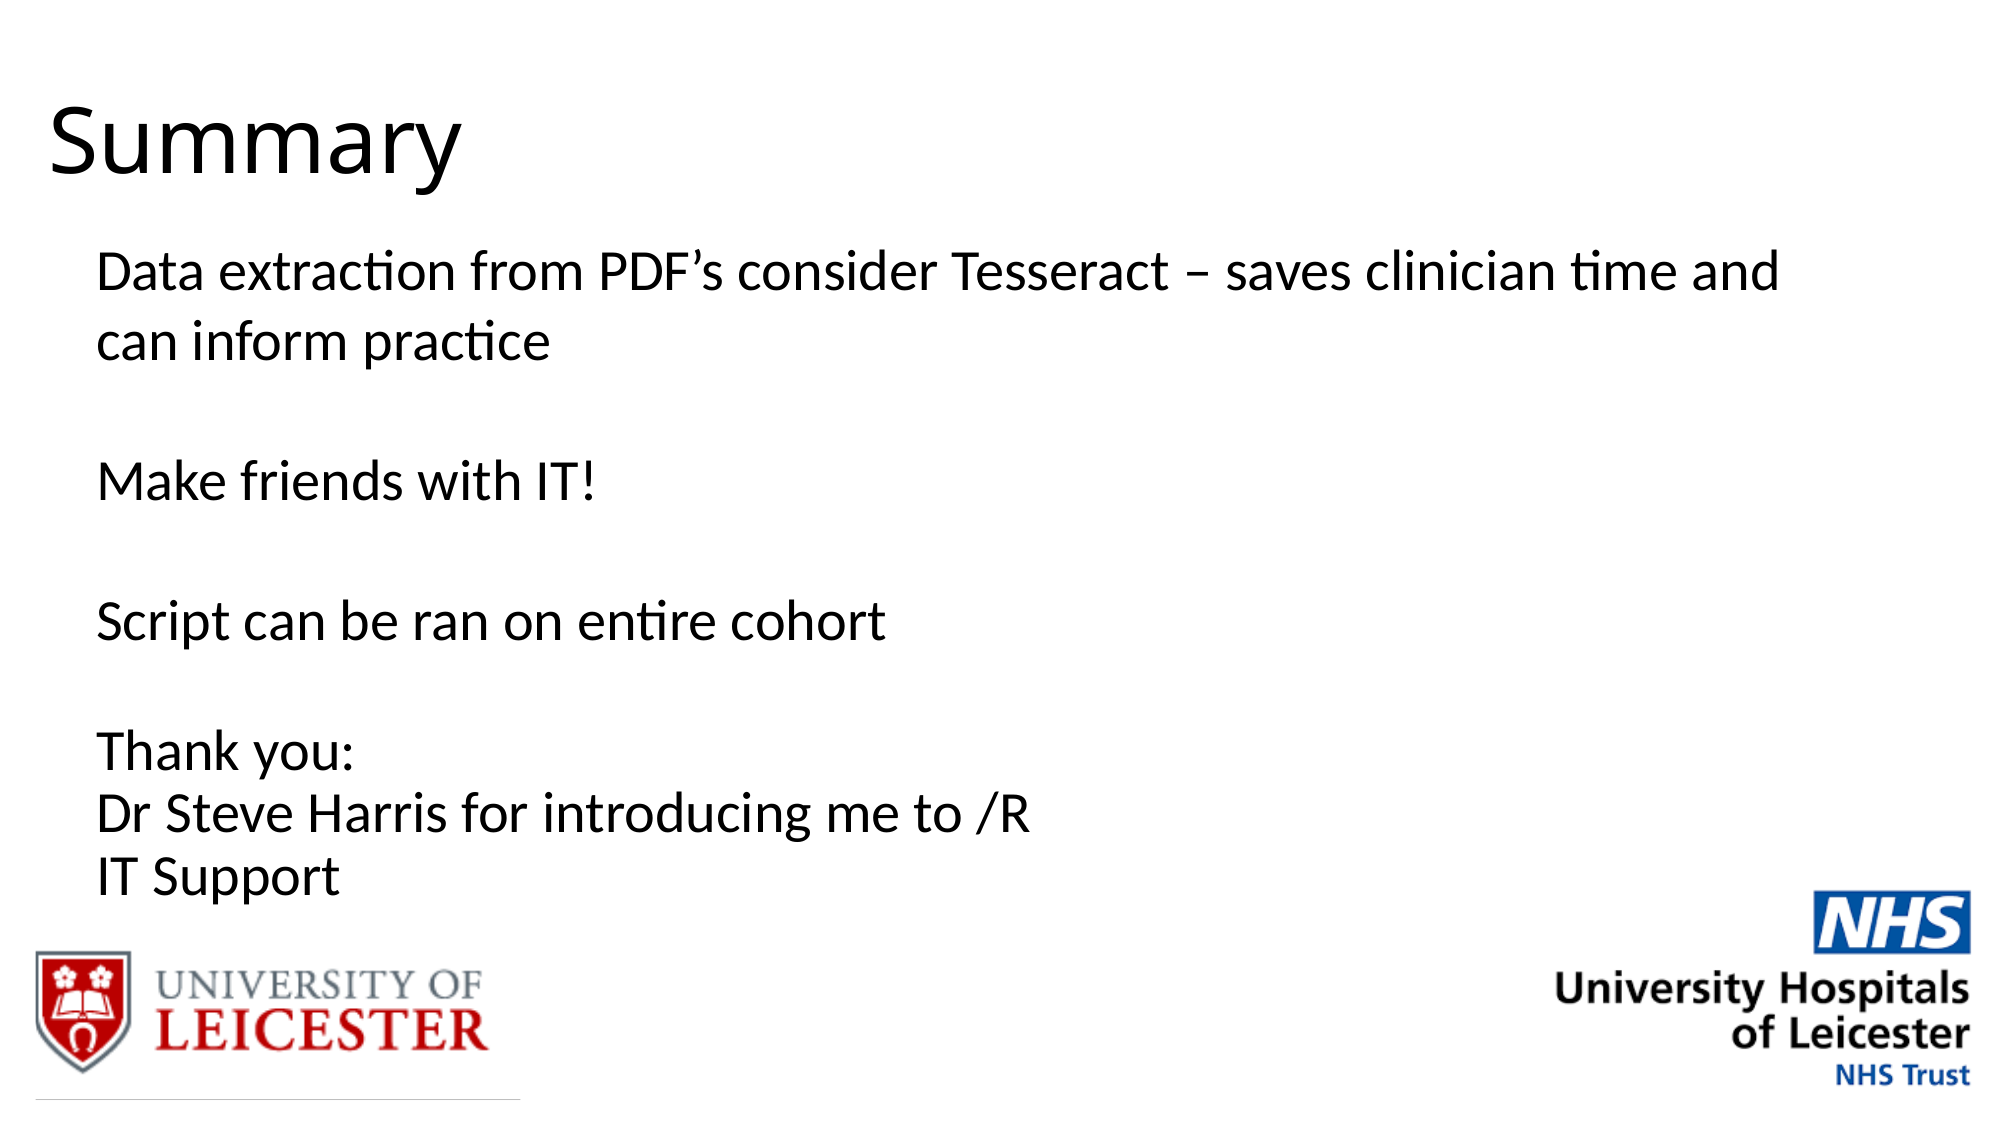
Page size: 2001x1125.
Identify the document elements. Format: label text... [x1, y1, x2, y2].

text_box Data extraction from PDF’s consider Tesseract – saves clinician time and can inform practice Make friends with IT! Script can be ran on entire cohort [81, 224, 1865, 660]
title Summary [33, 34, 1759, 253]
picture [1538, 875, 1994, 1102]
picture [35, 922, 521, 1102]
text_box Thank you: Dr Steve Harris for introducing me to /R IT Support [81, 705, 2000, 923]
